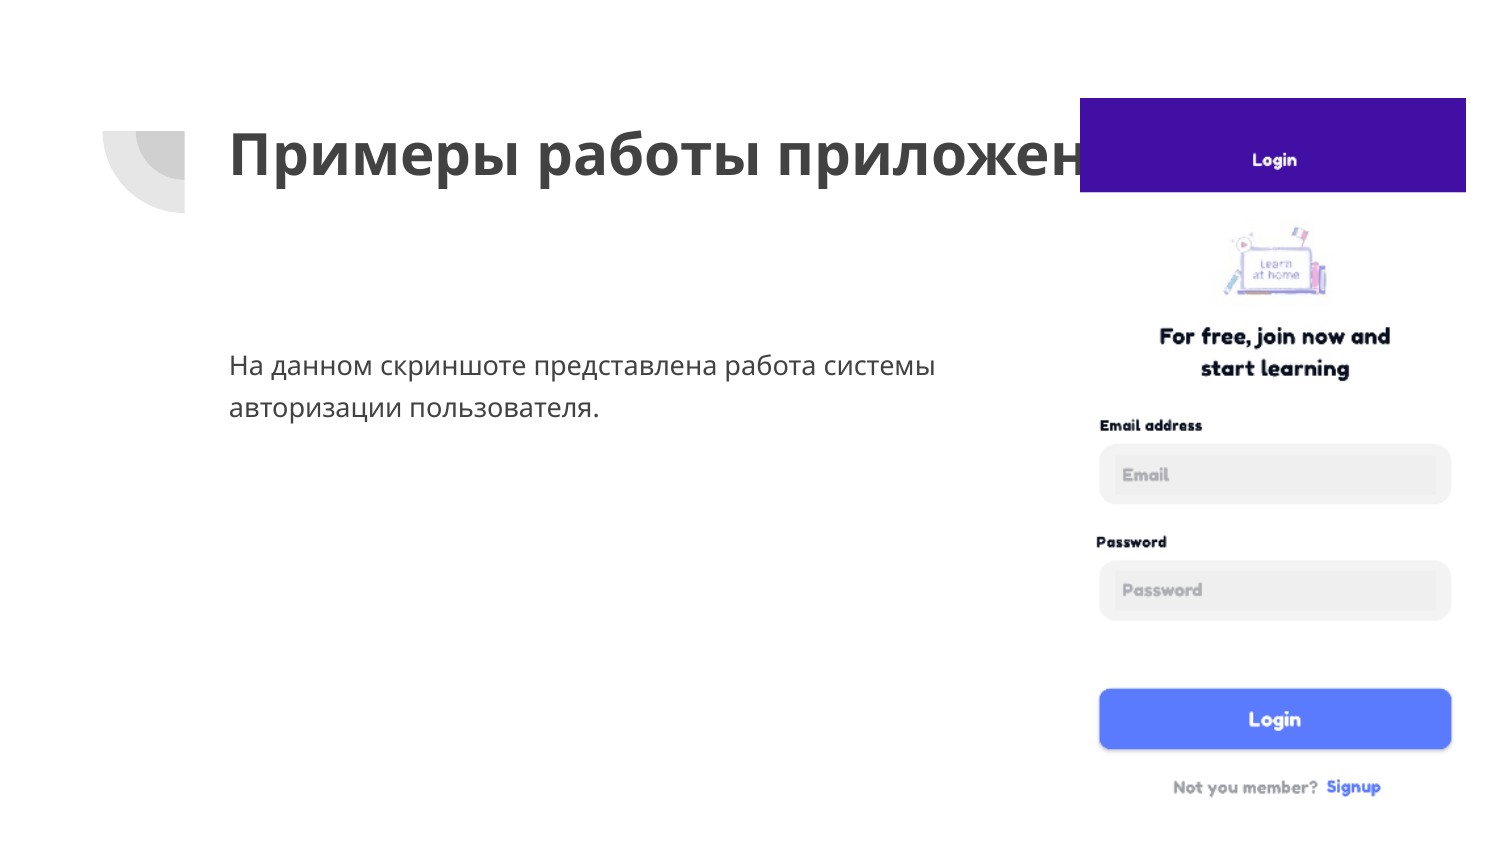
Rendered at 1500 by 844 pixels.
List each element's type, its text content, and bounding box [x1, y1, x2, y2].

list На данном скриншоте представлена работа системы авторизации пользователя. [213, 326, 1041, 744]
title Примеры работы приложения [213, 98, 1077, 263]
picture [1079, 97, 1466, 844]
